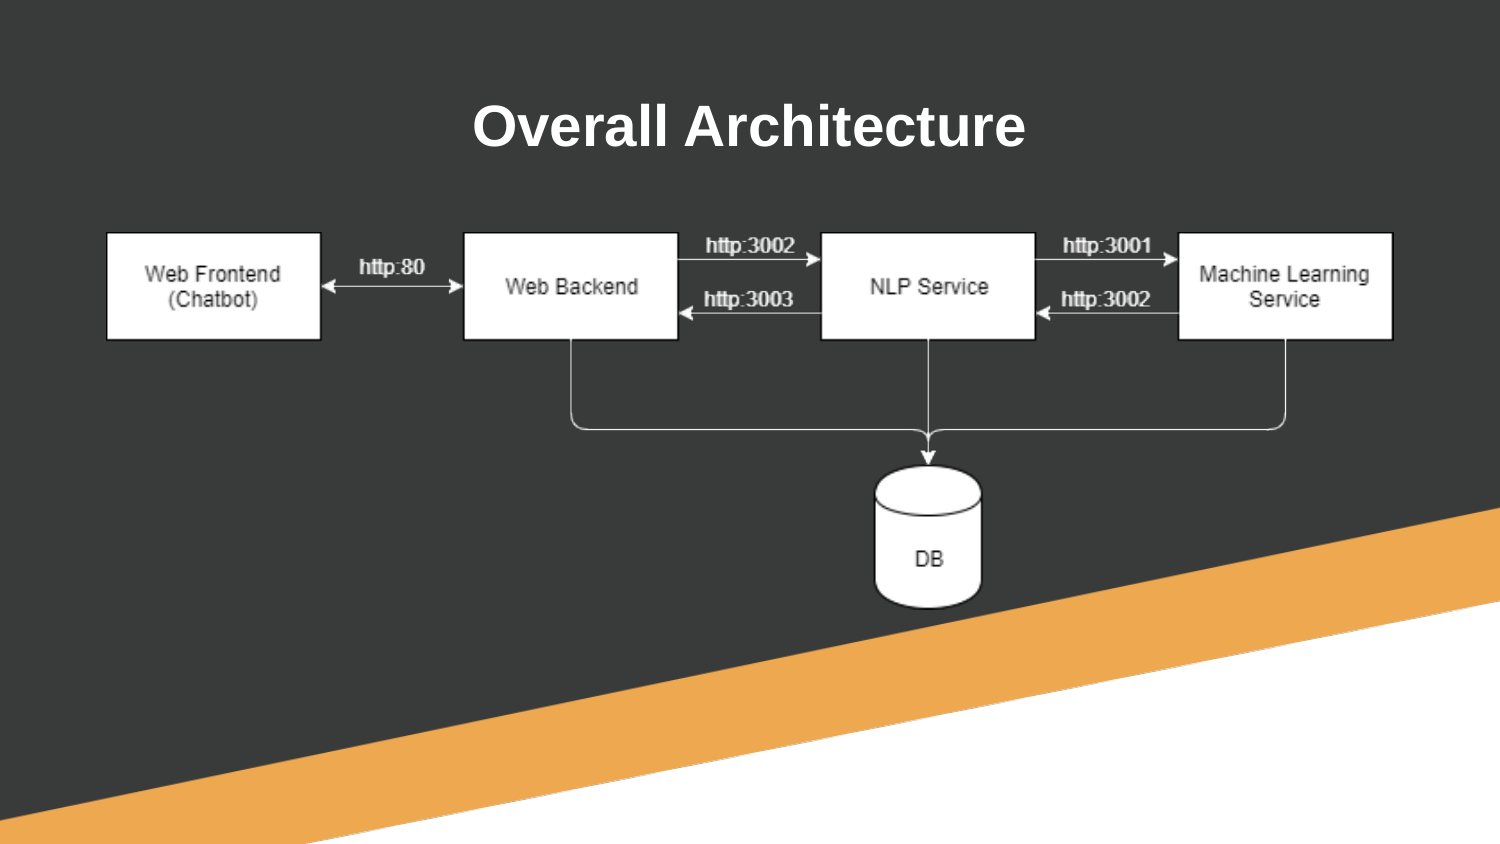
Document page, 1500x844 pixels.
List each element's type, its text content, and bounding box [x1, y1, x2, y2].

picture [0, 0, 1500, 844]
title Overall Architecture [51, 72, 1449, 167]
